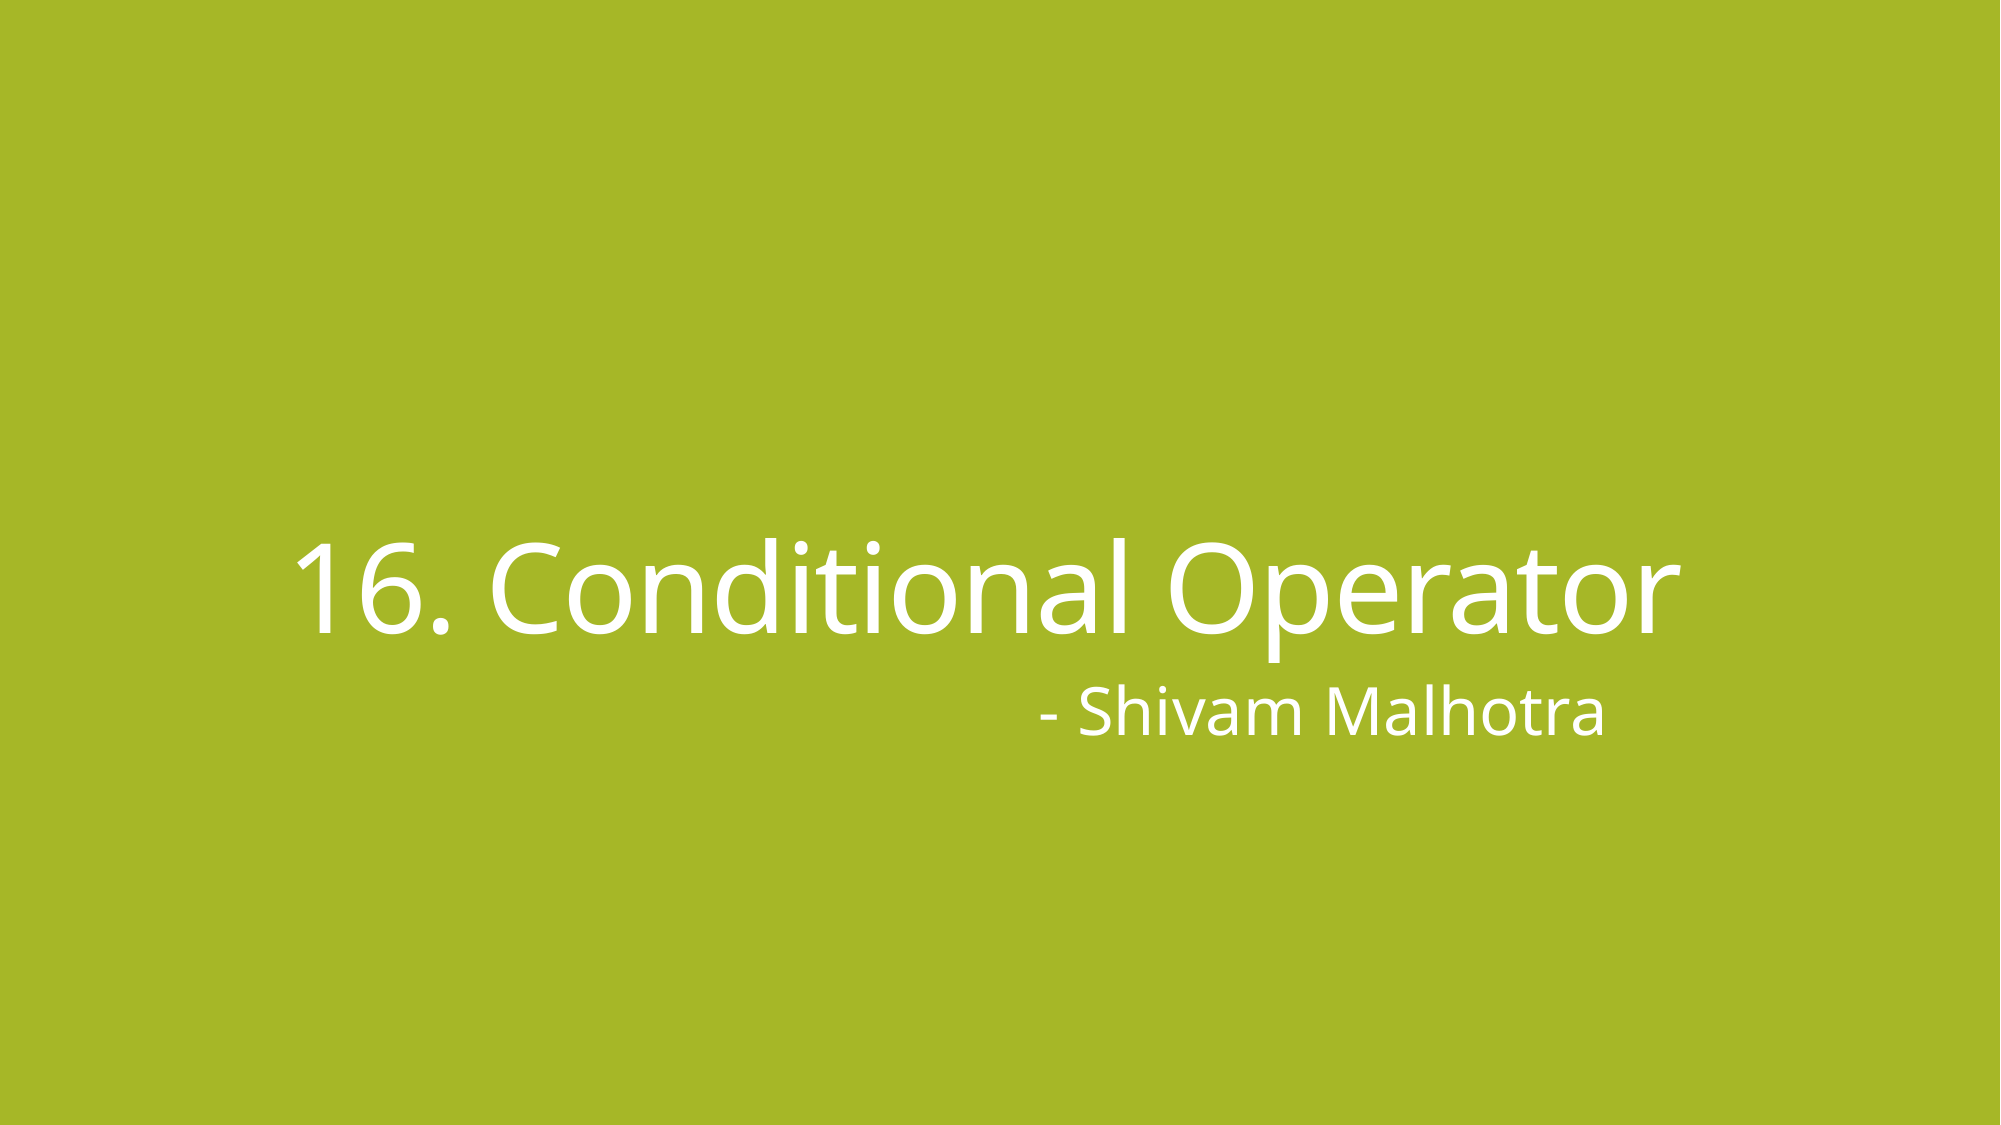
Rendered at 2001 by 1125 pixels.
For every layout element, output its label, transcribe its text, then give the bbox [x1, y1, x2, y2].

subtitle - Shivam Malhotra [1000, 673, 1624, 856]
title 16. Conditional Operator [100, 526, 1870, 666]
